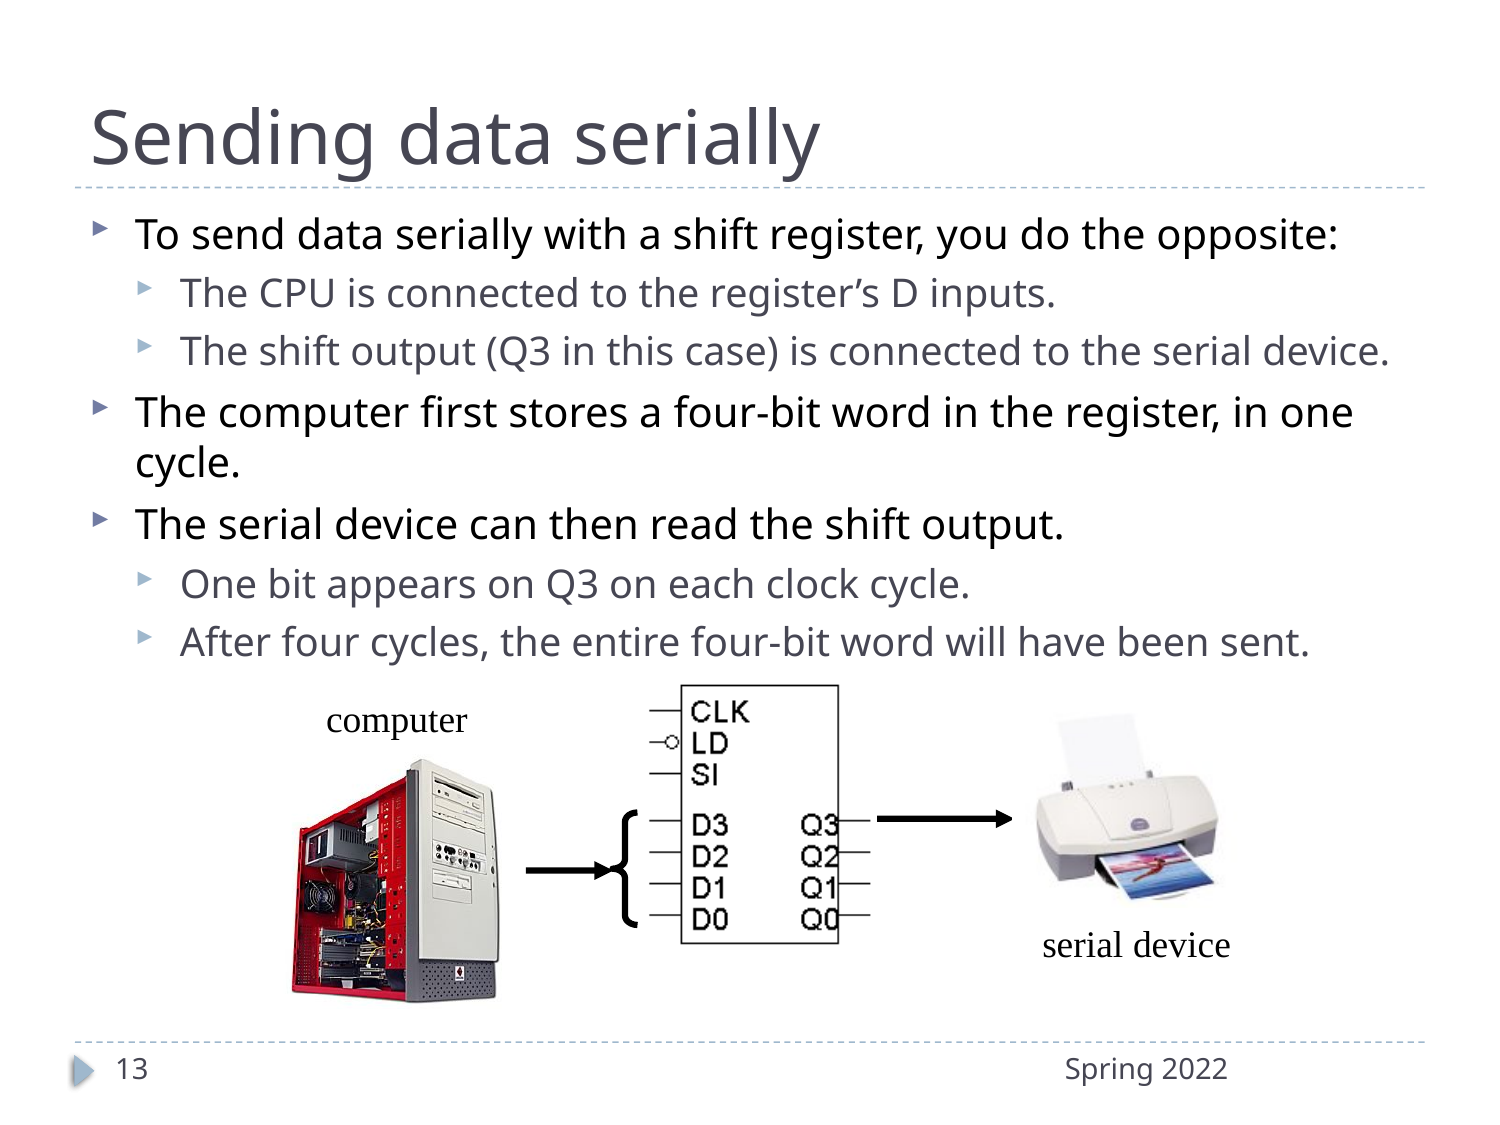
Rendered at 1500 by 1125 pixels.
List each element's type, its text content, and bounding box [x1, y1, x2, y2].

slide_number Spring 2022 [1050, 1042, 1426, 1103]
text_box [612, 813, 632, 924]
text_box serial device [1027, 915, 1247, 973]
slide_number 13 [100, 1042, 426, 1103]
text_box [884, 812, 1007, 826]
list To send data serially with a shift register, you do the opposite: The CPU is connected to the register’s D inputs. The shift output (Q3 in this case) is connected to the serial device. The computer first stores a four-bit word in the register, in one cycle. The serial device can then read the shift output. One bit appears on Q3 on each clock cycle. After four cycles, the entire four-bit word will have been sent. [75, 200, 1425, 1006]
text_box computer [311, 687, 483, 723]
picture [1012, 712, 1248, 909]
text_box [637, 674, 880, 957]
picture [262, 724, 548, 1009]
text_box [551, 864, 614, 877]
title Sending data serially [75, 24, 1425, 188]
